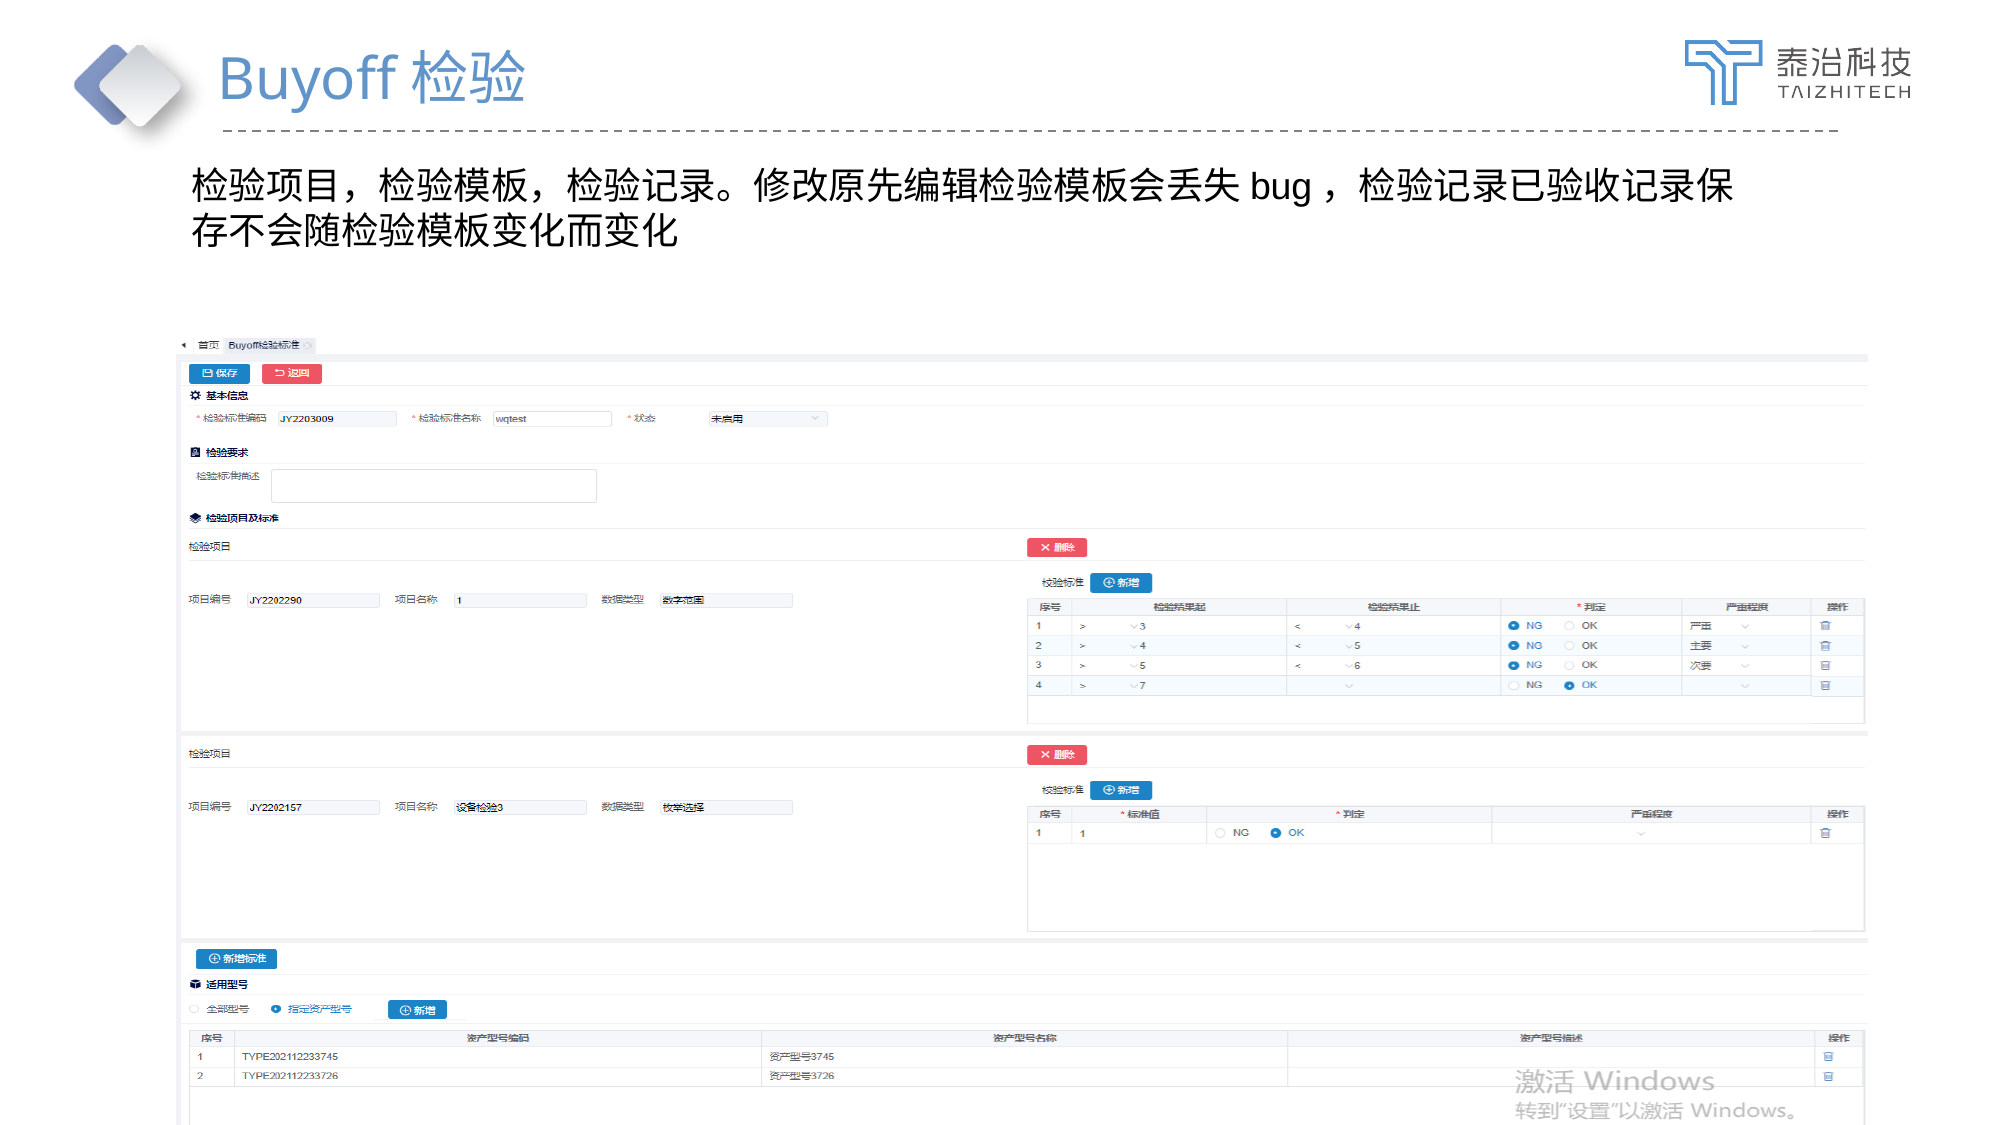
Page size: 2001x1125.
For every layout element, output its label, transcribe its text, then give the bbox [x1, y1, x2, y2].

picture [89, 35, 190, 136]
text_box Buyoff检验 [206, 36, 1029, 117]
picture [1648, 9, 1944, 136]
text_box 检验项目，检验模板，检验记录。修改原先编辑检验模板会丢失bug，检验记录已验收记录保存不会随检验模板变化而变化 [176, 154, 1770, 260]
picture [176, 338, 1868, 1125]
